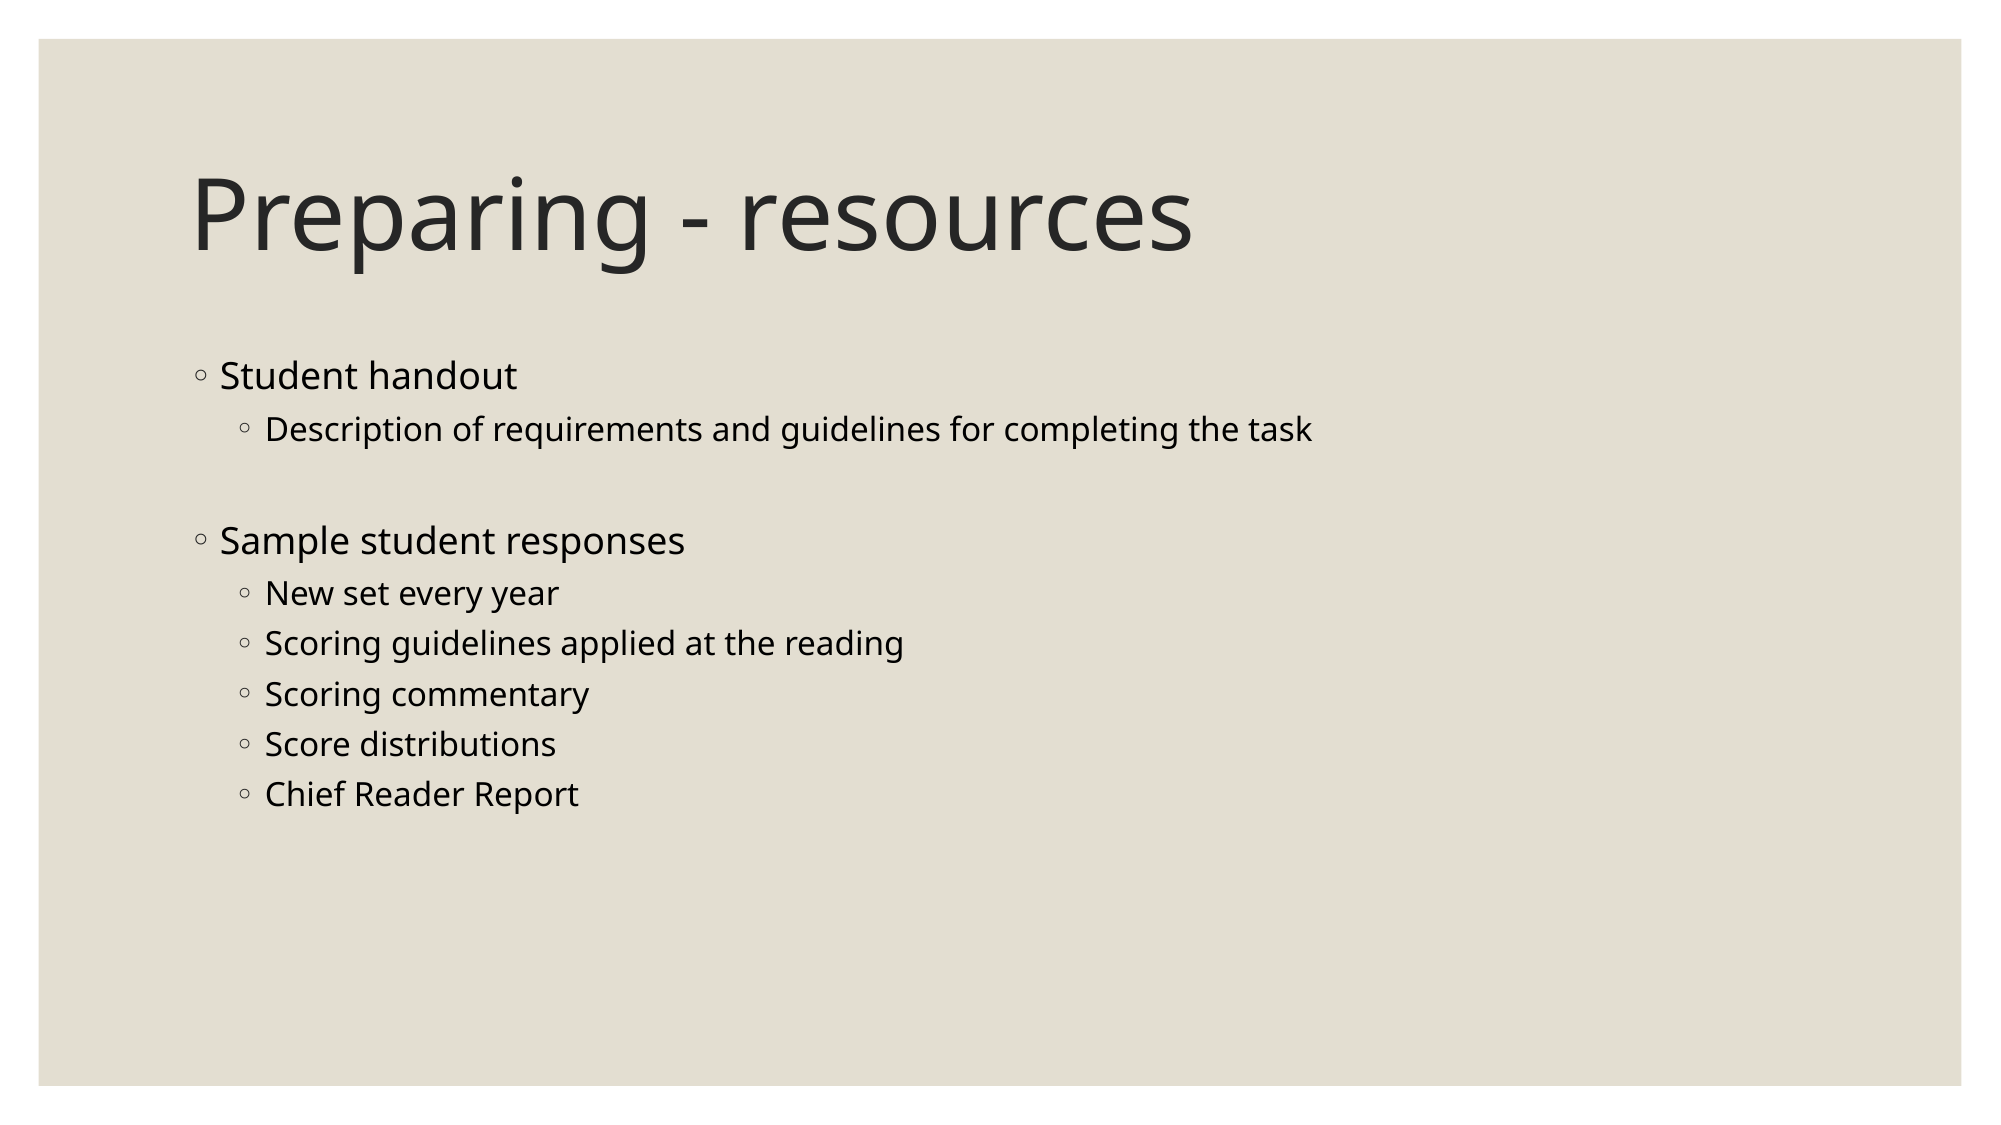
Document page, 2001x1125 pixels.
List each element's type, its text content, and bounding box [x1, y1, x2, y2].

list Student handout Description of requirements and guidelines for completing the task Sample student responses New set every year Scoring guidelines applied at the reading Scoring commentary Score distributions Chief Reader Report [174, 345, 1825, 990]
title Preparing - resources [174, 105, 1825, 331]
